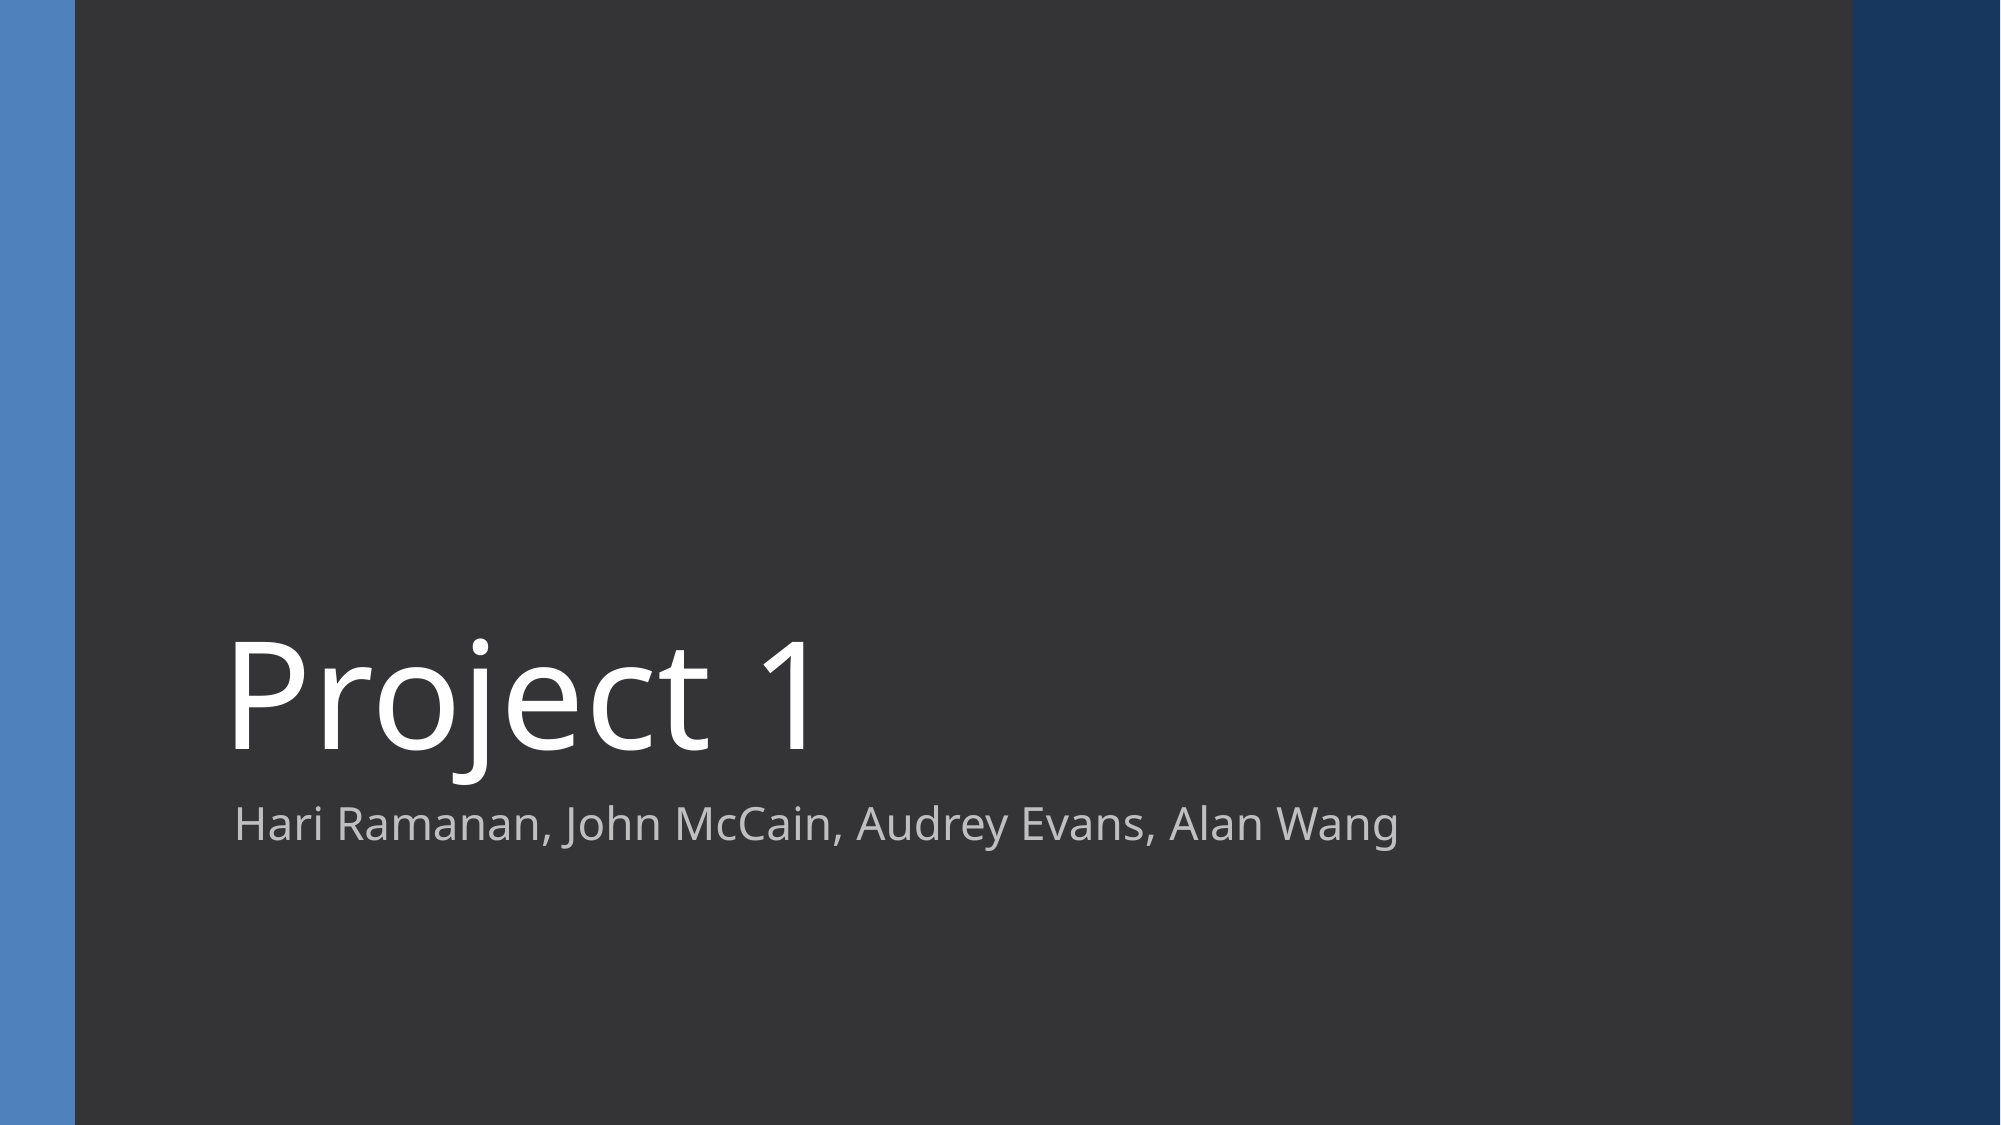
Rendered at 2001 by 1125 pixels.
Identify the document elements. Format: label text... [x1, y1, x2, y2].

text_box Hari Ramanan, John McCain, Audrey Evans, Alan Wang [206, 787, 1752, 1065]
text_box Project 1 [206, 124, 1752, 787]
